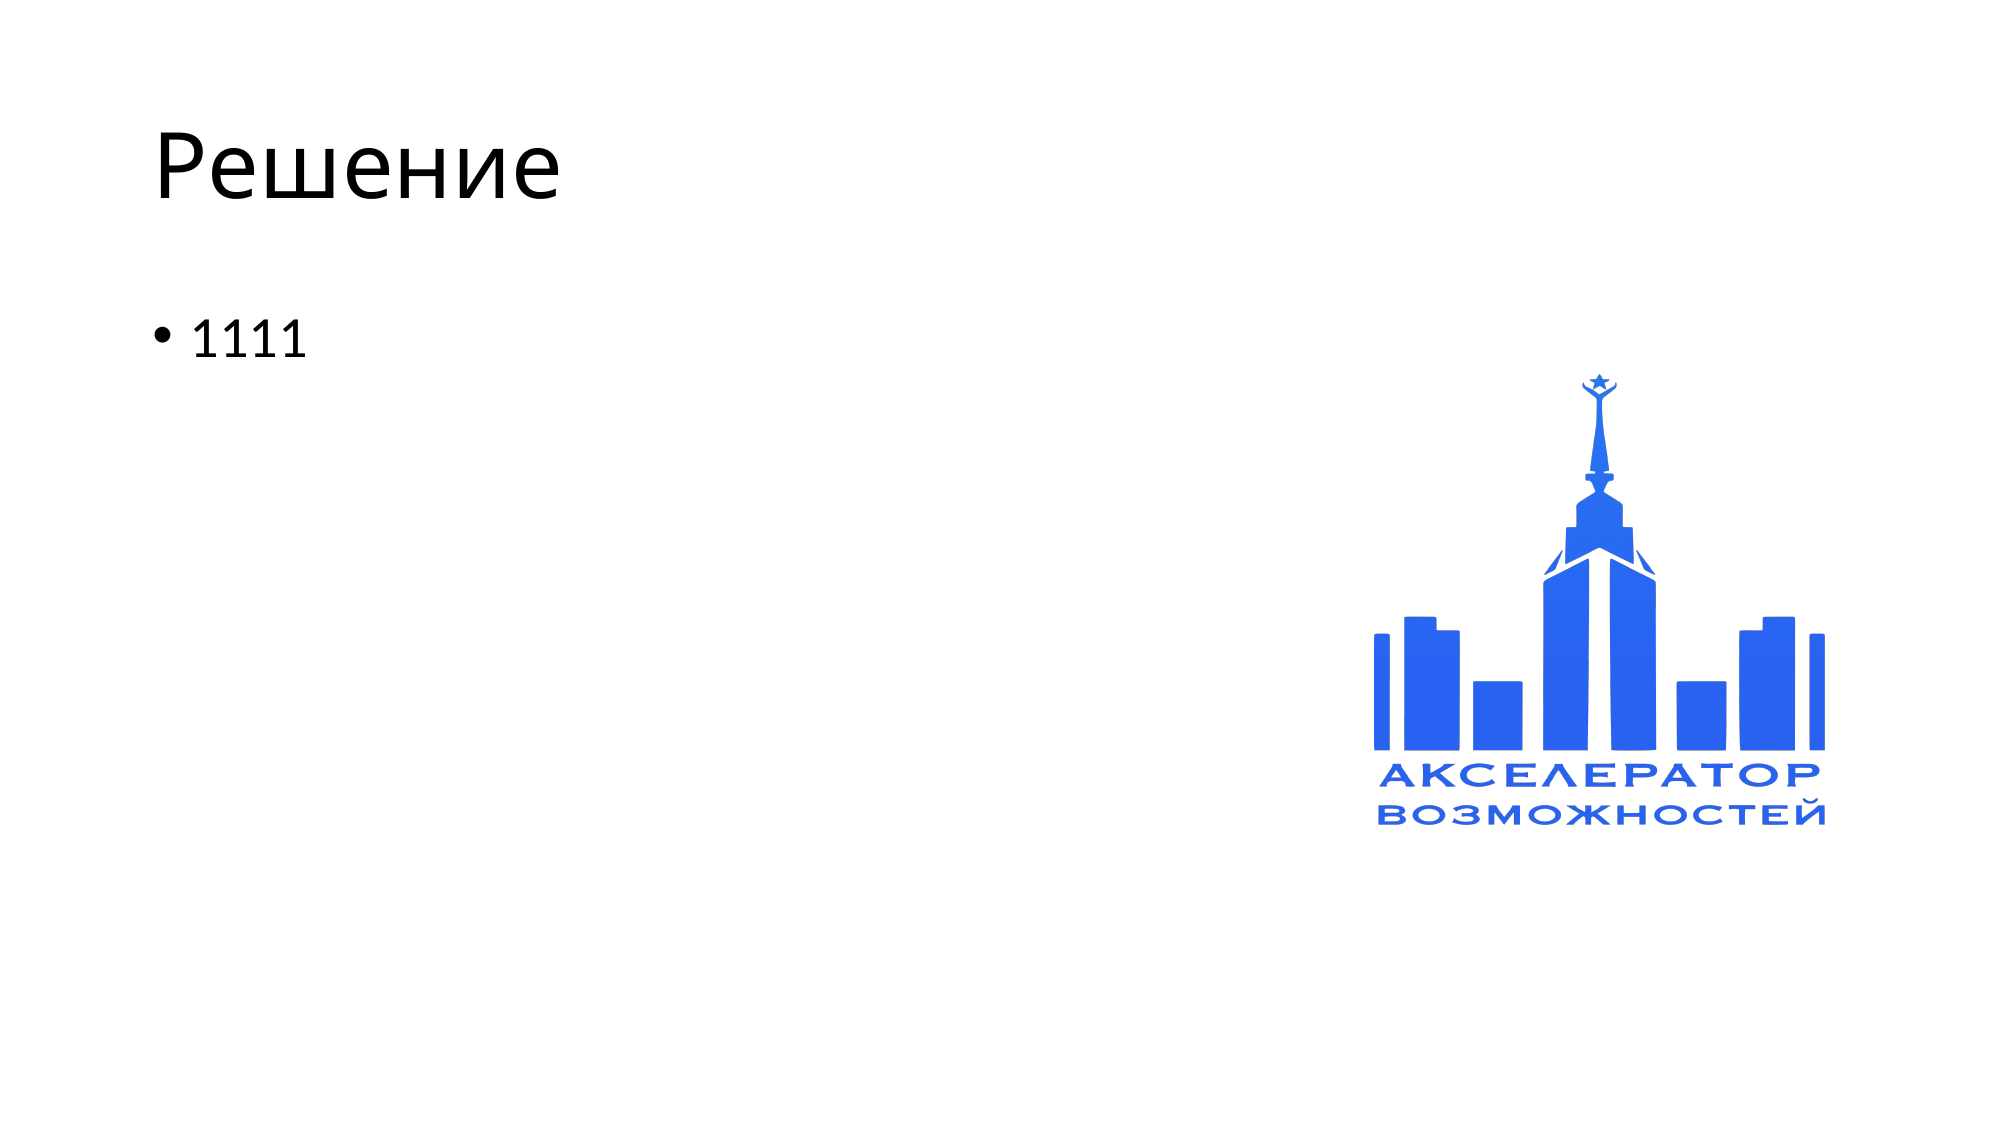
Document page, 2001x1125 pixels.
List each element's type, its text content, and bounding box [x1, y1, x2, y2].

title Решение [137, 59, 1863, 278]
picture [1374, 374, 1825, 825]
list 1111 [137, 299, 1281, 1014]
